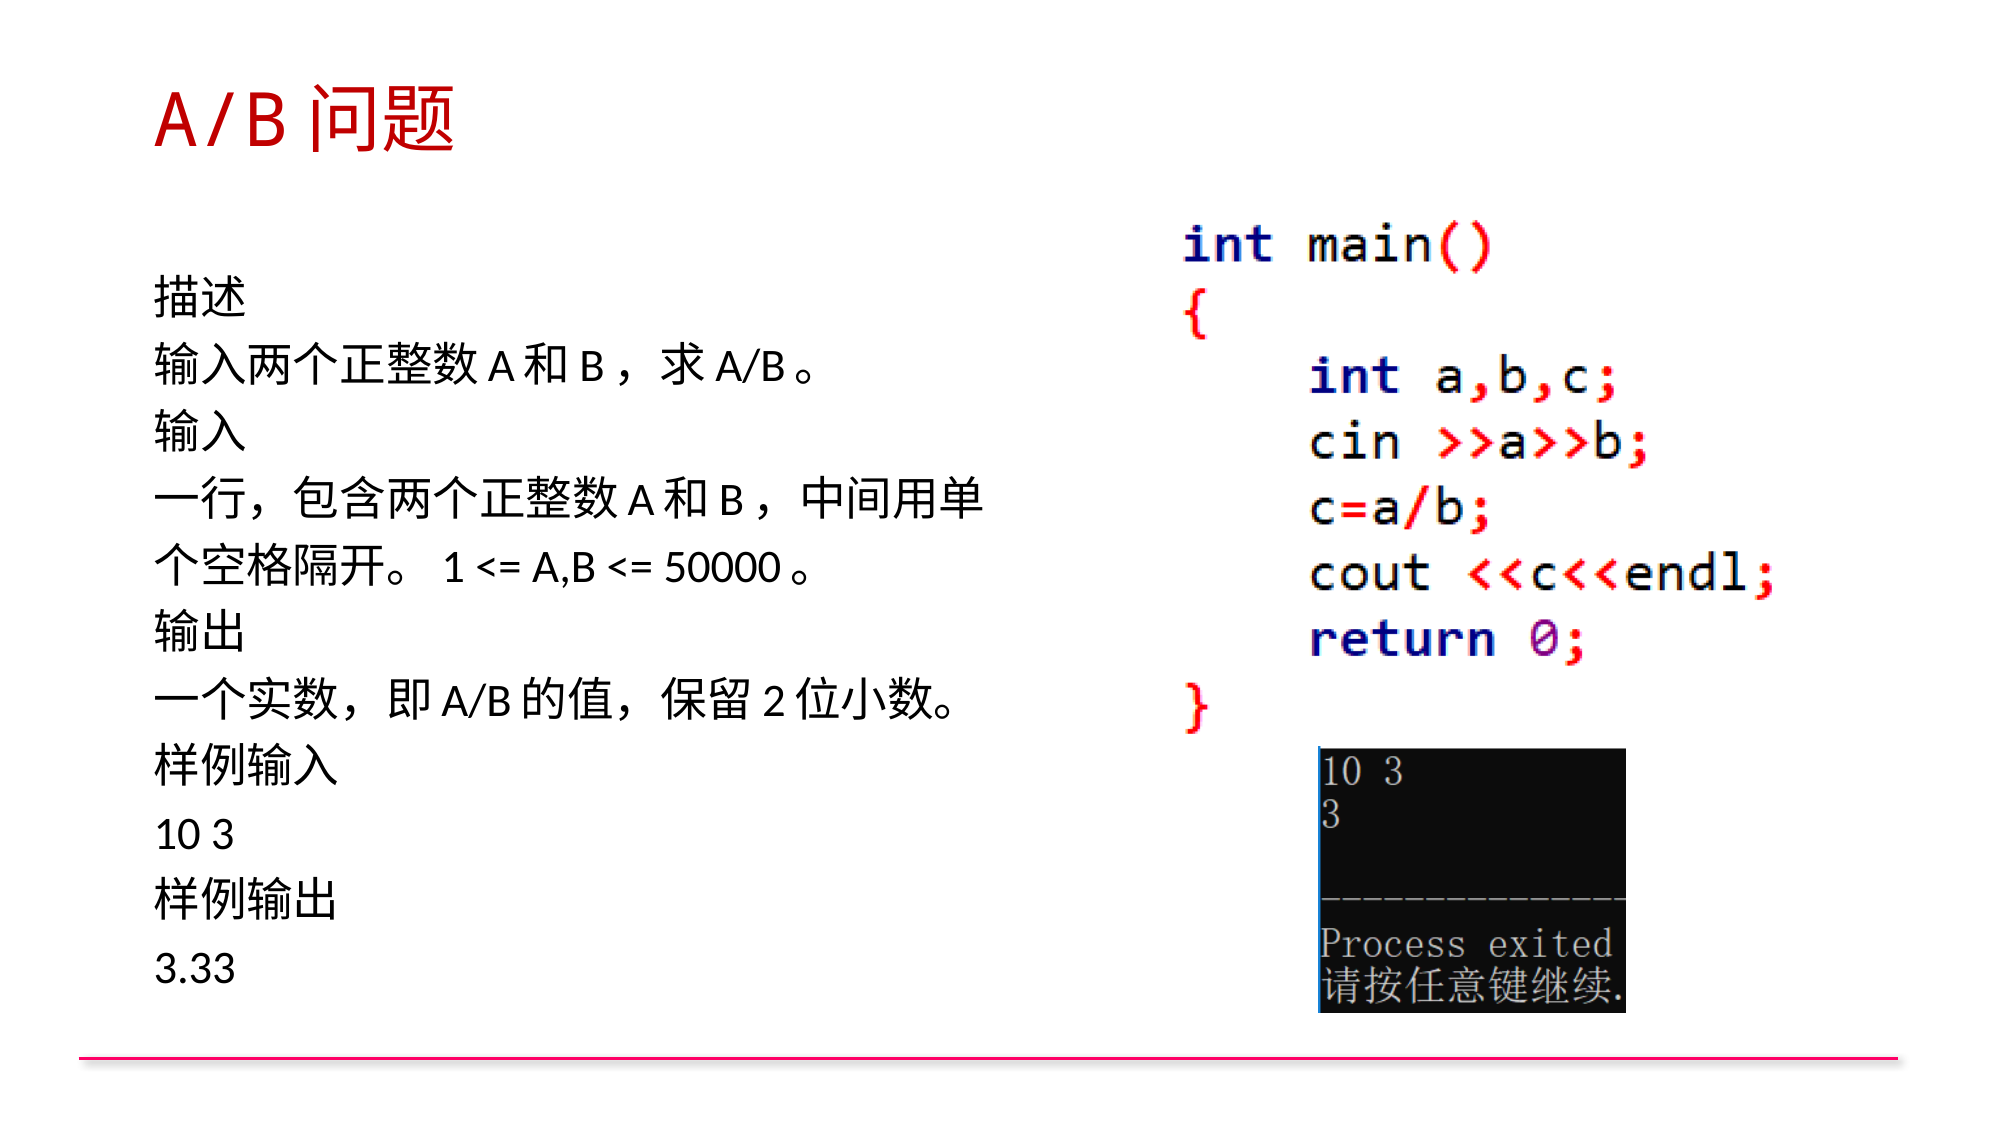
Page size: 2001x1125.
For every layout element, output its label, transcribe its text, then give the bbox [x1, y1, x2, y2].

picture [1177, 208, 1806, 1013]
title A/B问题 [138, 59, 1864, 185]
list 描述 输入两个正整数A和B，求A/B。 输入 一行，包含两个正整数A和B，中间用单个空格隔开。1 <= A,B <= 50000。 输出 一个实数，即A/B的值，保留2位小数。 样例输入 10 3 样例输出 3.33 [138, 248, 1036, 1014]
